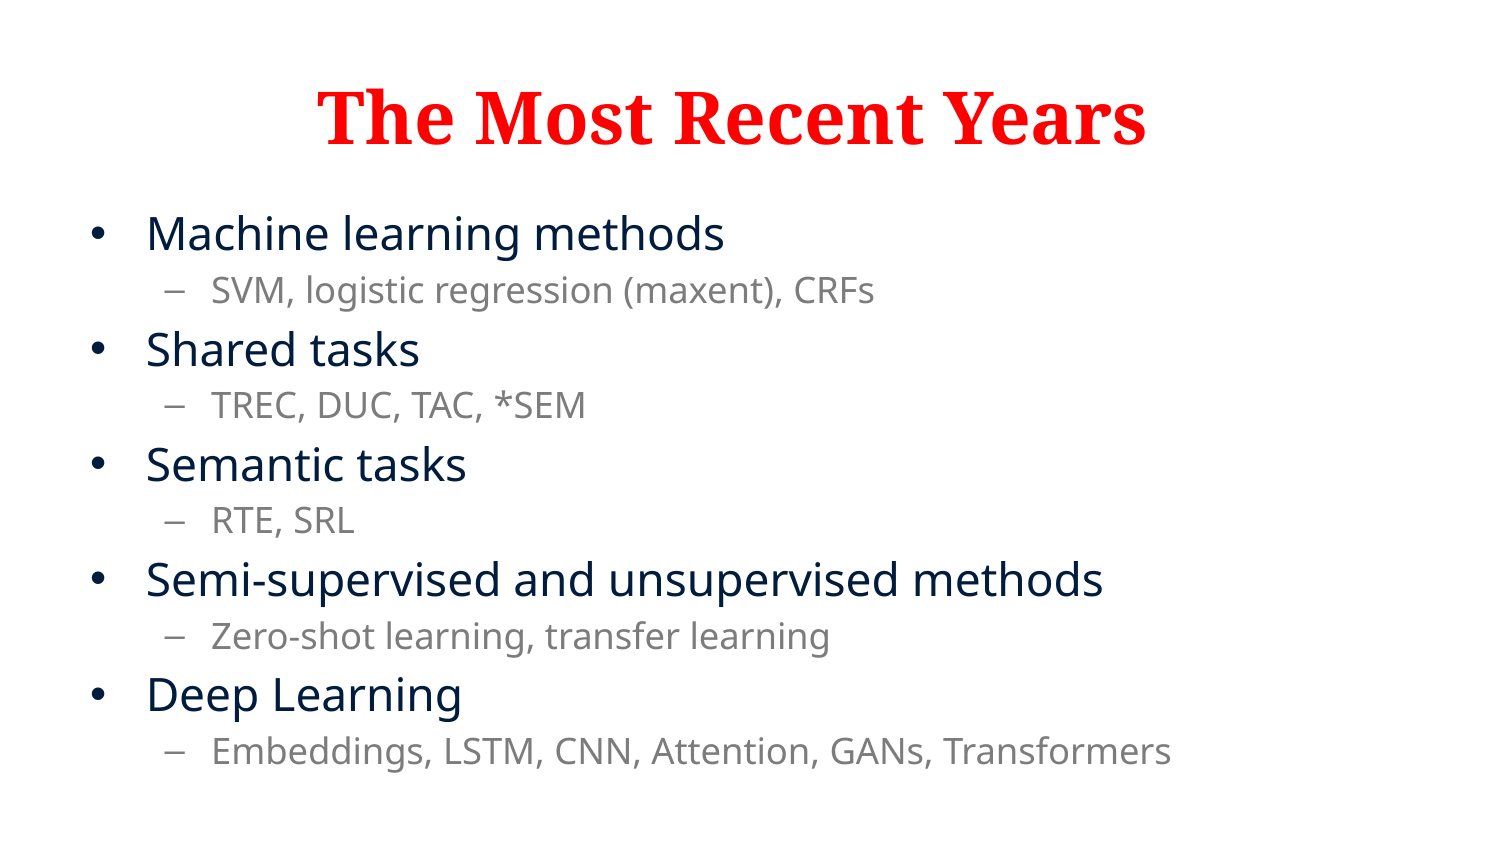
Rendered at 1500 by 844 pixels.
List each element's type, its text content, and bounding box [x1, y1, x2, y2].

title The Most Recent Years [41, 64, 1425, 180]
list Machine learning methods SVM, logistic regression (maxent), CRFs Shared tasks TREC, DUC, TAC, *SEM Semantic tasks RTE, SRL Semi-supervised and unsupervised methods Zero-shot learning, transfer learning Deep Learning Embeddings, LSTM, CNN, Attention, GANs, Transformers [75, 197, 1425, 782]
